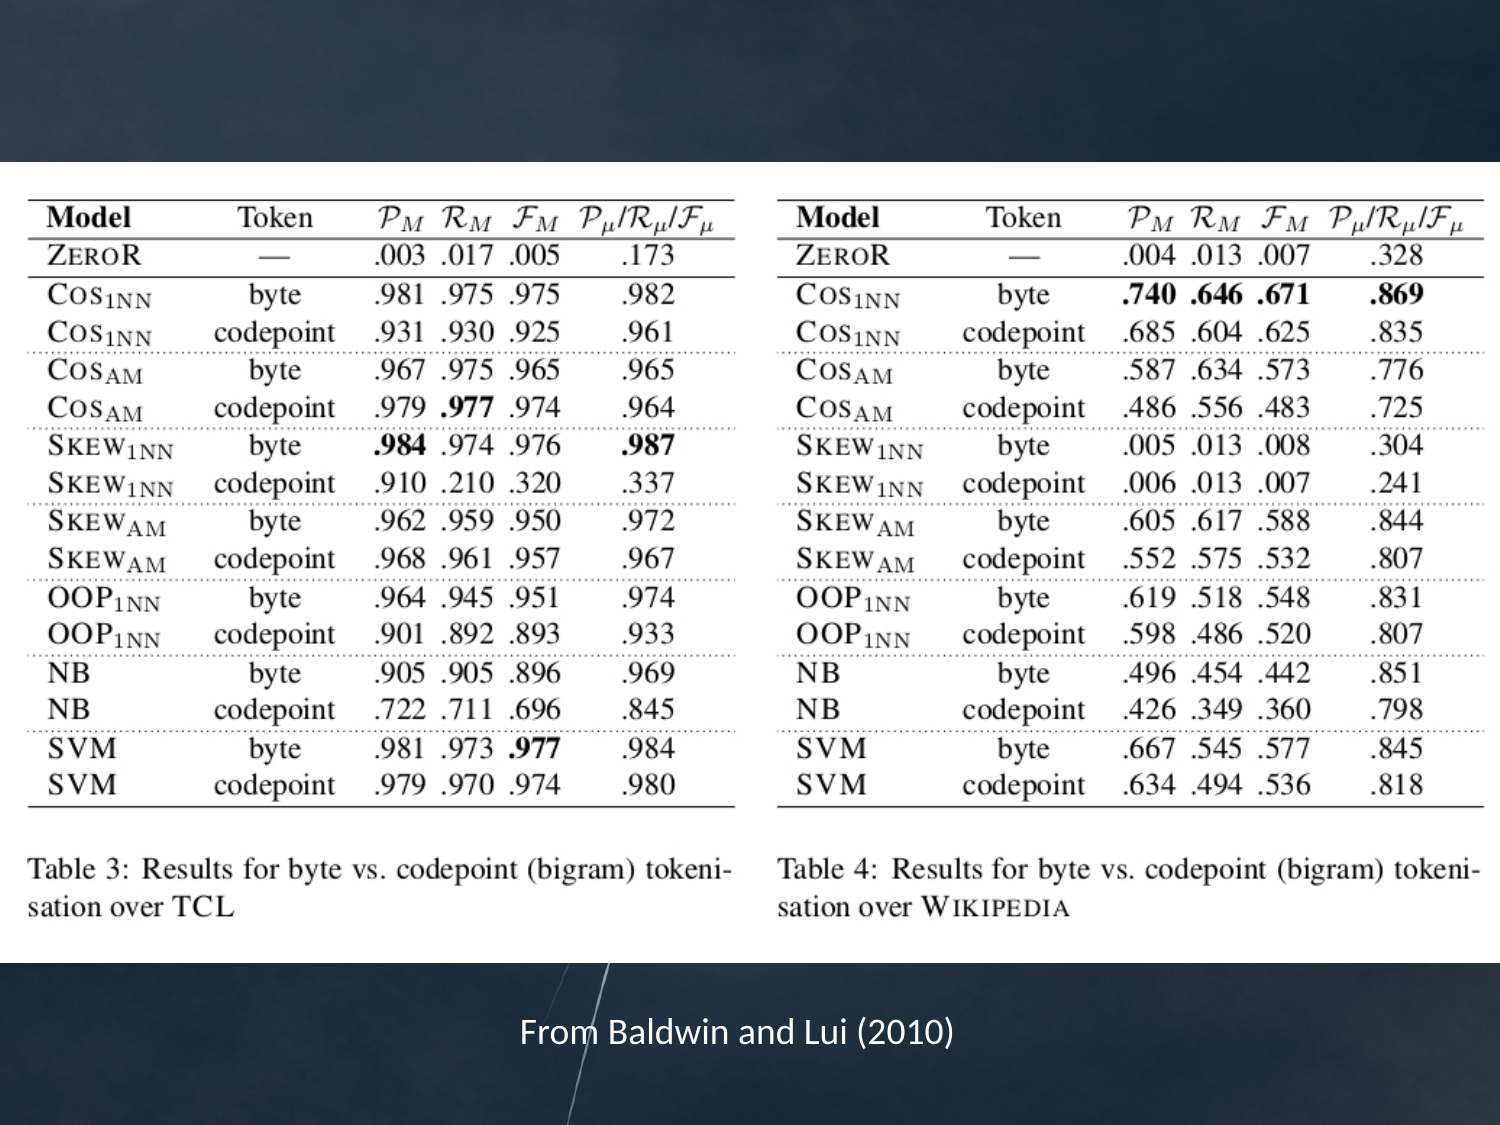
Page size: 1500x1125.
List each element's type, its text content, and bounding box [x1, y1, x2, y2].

picture [0, 0, 1500, 1125]
text_box From Baldwin and Lui (2010) [412, 999, 1063, 1060]
